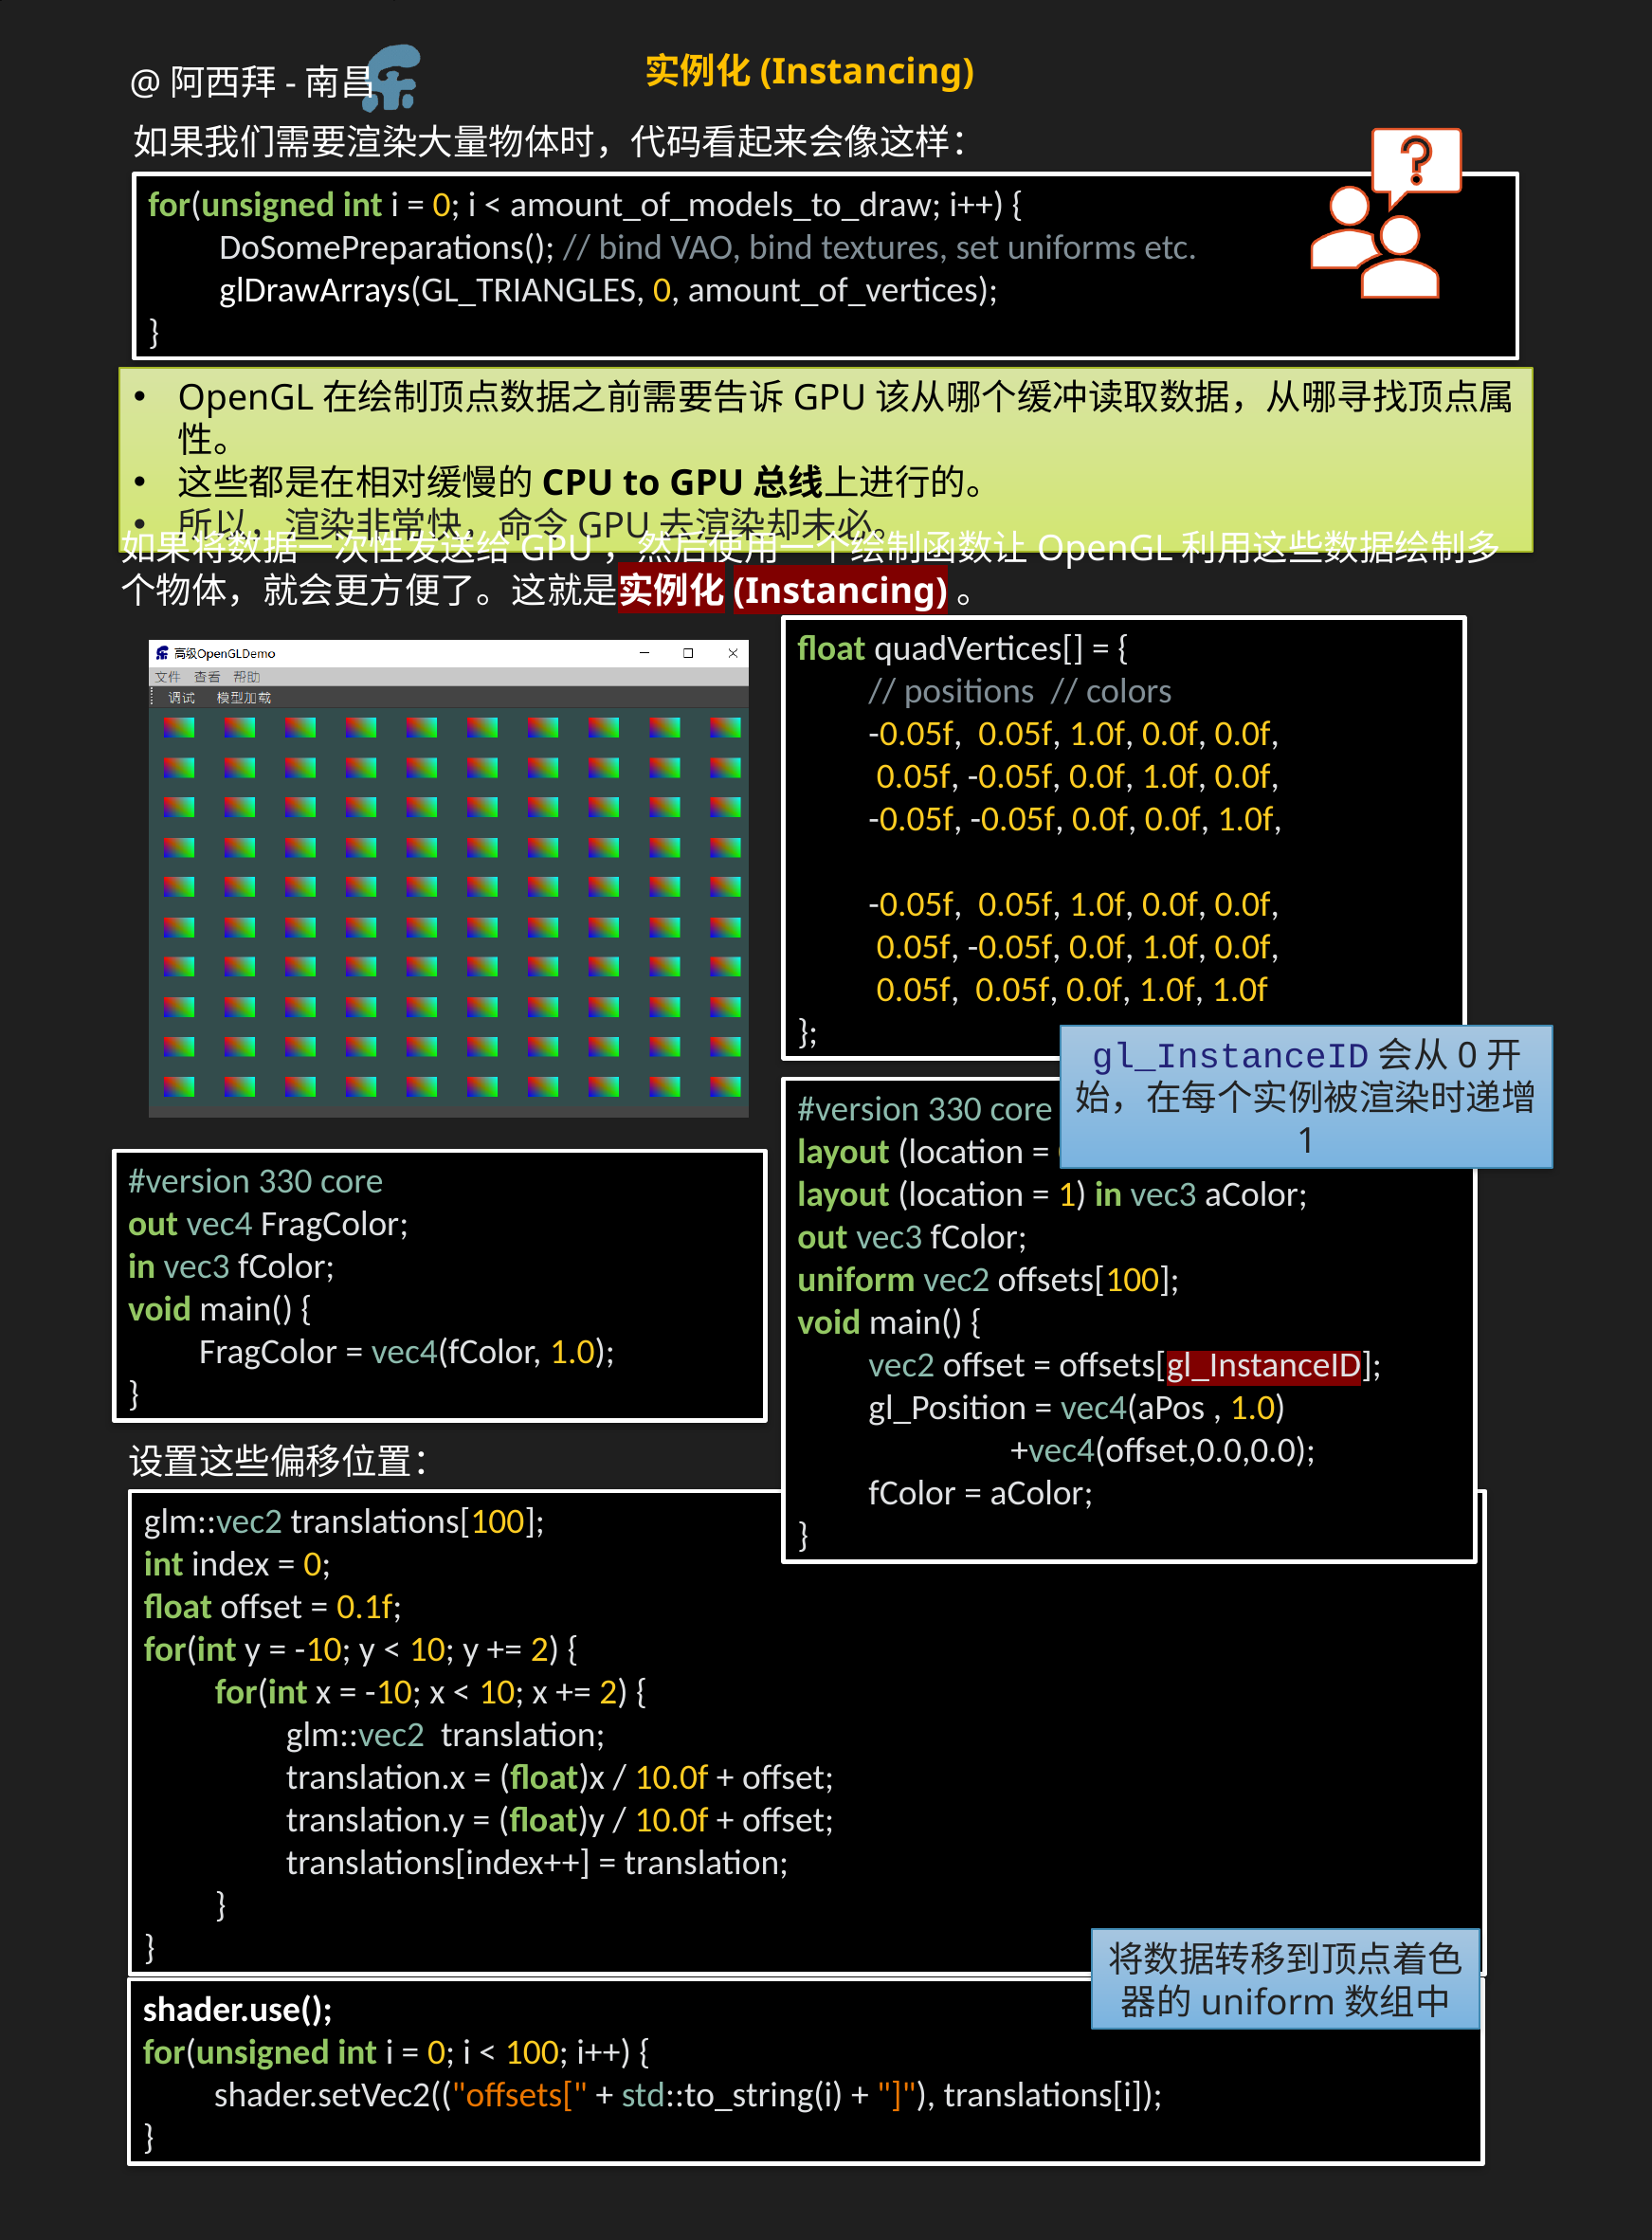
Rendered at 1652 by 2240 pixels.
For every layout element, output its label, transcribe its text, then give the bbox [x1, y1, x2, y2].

text_box glm::vec2 translations[100]; int index = 0; float offset = 0.1f; for(int y = -10; y < 10; y += 2) { for(int x = -10; x < 10; x += 2) { glm::vec2 translation; translation.x = (float)x / 10.0f + offset; translation.y = (float)y / 10.0f + offset; translations[index++] = translation; } } [128, 1489, 1487, 1976]
text_box OpenGL在绘制顶点数据之前需要告诉GPU该从哪个缓冲读取数据，从哪寻找顶点属性。 这些都是在相对缓慢的CPU to GPU总线上进行的。 所以，渲染非常快，命令GPU去渲染却未必。 [118, 367, 1534, 553]
text_box shader.use(); for(unsigned int i = 0; i < 100; i++) { shader.setVec2(("offsets[" + std::to_string(i) + "]"), translations[i]); } [127, 1977, 1485, 2166]
picture [0, 0, 1652, 2240]
text_box #version 330 core out vec4 FragColor; in vec3 fColor; void main() { FragColor = vec4(fColor, 1.0); } [112, 1149, 768, 1423]
text_box float quadVertices[] = { // positions // colors -0.05f, 0.05f, 1.0f, 0.0f, 0.0f, 0.05f, -0.05f, 0.0f, 1.0f, 0.0f, -0.05f, -0.05f, 0.0f, 0.0f, 1.0f, -0.05f, 0.05f, 1.0f, 0.0f, 0.0f, 0.05f, -0.05f, 0.0f, 1.0f, 0.0f, 0.05f, 0.05f, 0.0f, 1.0f, 1.0f }; [781, 615, 1467, 1061]
text_box 如果我们需要渲染大量物体时，代码看起来会像这样： [118, 112, 1052, 170]
text_box 如果将数据一次性发送给GPU，然后使用一个绘制函数让OpenGL利用这些数据绘制多个物体，就会更方便了。这就是实例化(Instancing)。 [106, 518, 1533, 618]
text_box 设置这些偏移位置： [114, 1431, 597, 1489]
text_box gl_InstanceID会从0开始，在每个实例被渲染时递增1 [1060, 1025, 1553, 1169]
text_box 实例化(Instancing) [396, 41, 1223, 99]
text_box #version 330 core layout (location = 0) in vec3 aPos; layout (location = 1) in vec3 aColor; out vec3 fColor; uniform vec2 offsets[100]; void main() { vec2 offset = offsets[gl_InstanceID]; gl_Position = vec4(aPos , 1.0) +vec4(offset,0.0,0.0); fColor = aColor; } [781, 1077, 1478, 1564]
text_box 将数据转移到顶点着色器的uniform数组中 [1091, 1928, 1480, 2030]
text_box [878, 746, 1285, 758]
text_box for(unsigned int i = 0; i < amount_of_models_to_draw; i++) { DoSomePreparations(); // bind VAO, bind textures, set uniforms etc. glDrawArrays(GL_TRIANGLES, 0, amount_of_vertices); } [132, 172, 1519, 360]
